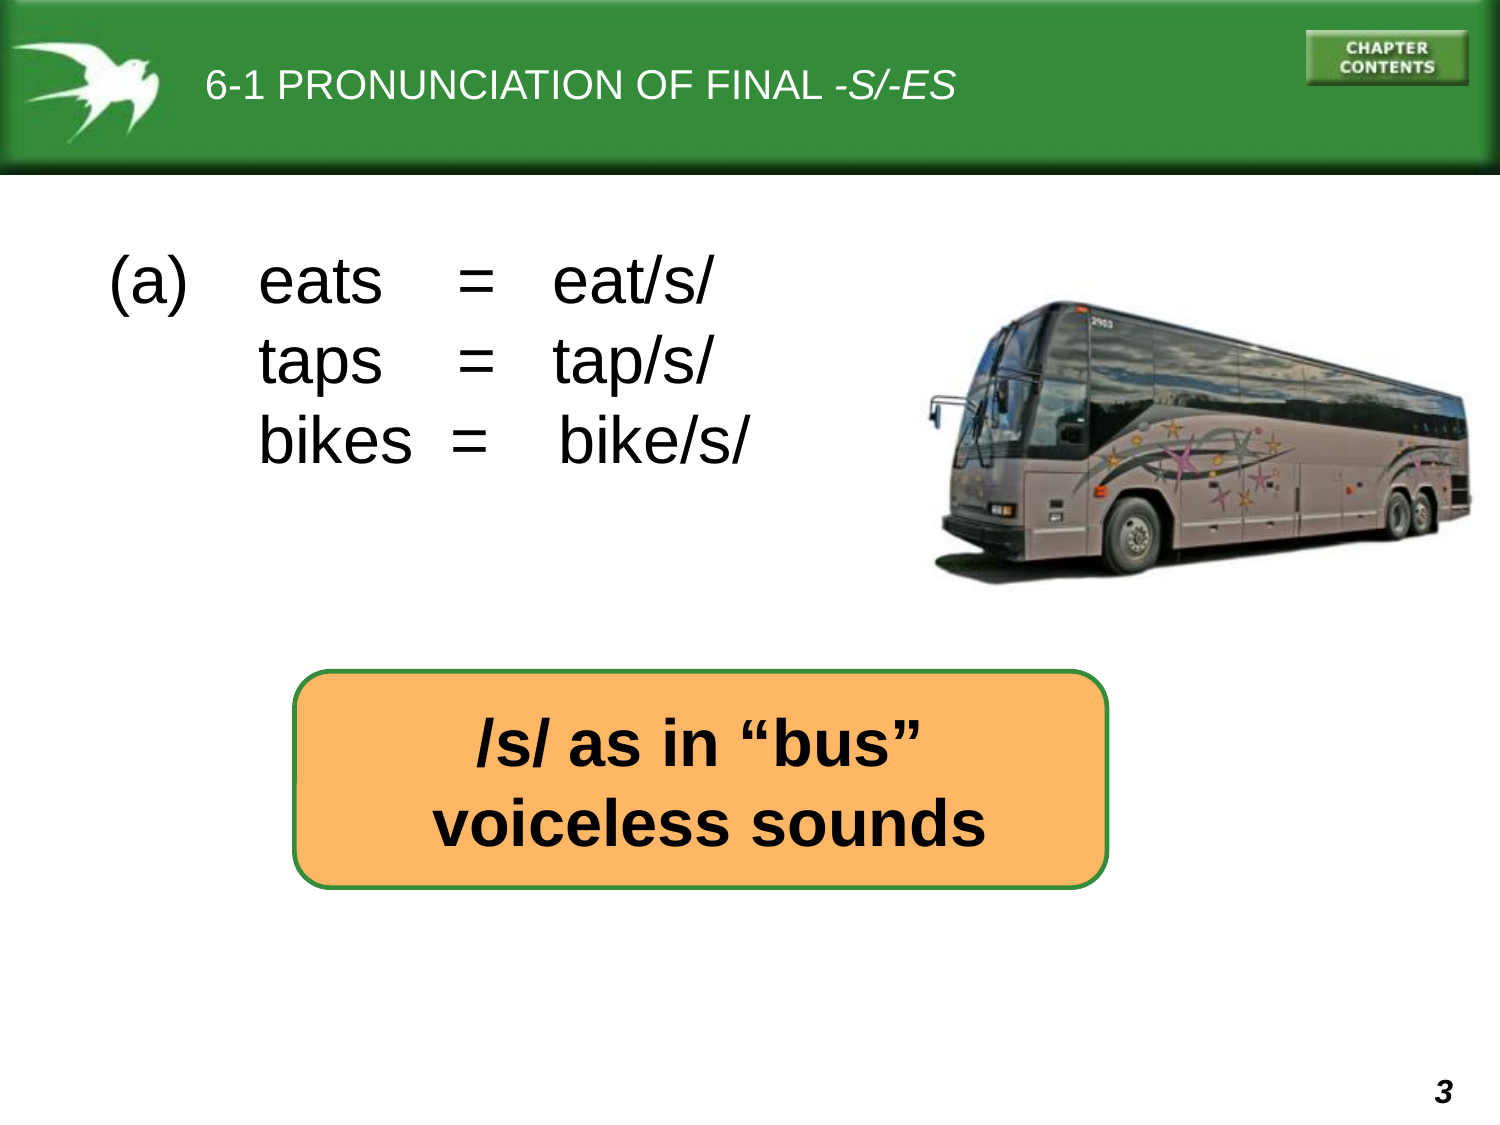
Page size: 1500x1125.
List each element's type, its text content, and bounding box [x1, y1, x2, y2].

text_box /s/ as in “bus” voiceless sounds [294, 671, 1107, 888]
picture [0, 0, 1500, 175]
text_box (a) eats = eat/s/ taps = tap/s/ bikes = bike/s/ [93, 229, 766, 485]
text_box 6-1 PRONUNCIATION OF FINAL -S/-ES [190, 50, 992, 188]
picture [895, 229, 1480, 620]
